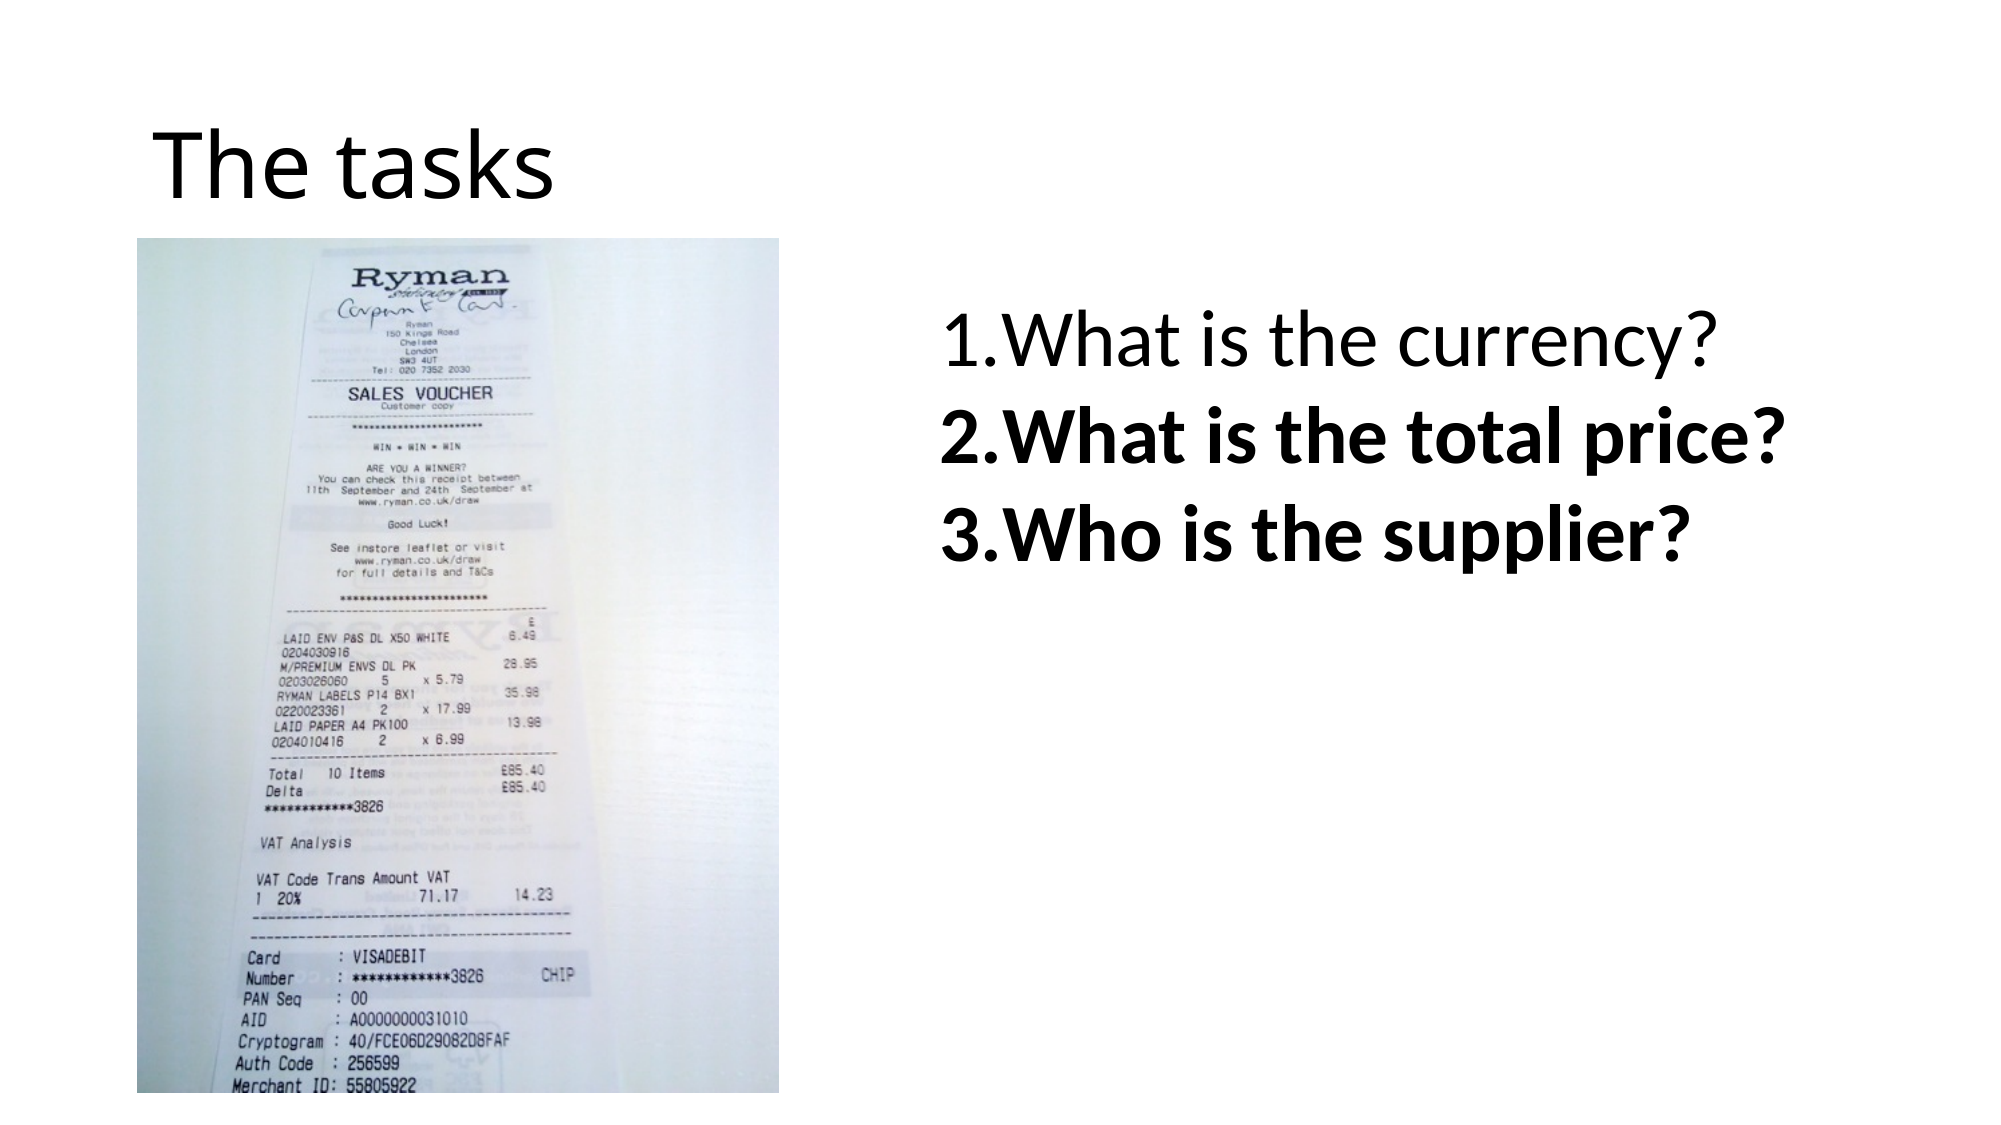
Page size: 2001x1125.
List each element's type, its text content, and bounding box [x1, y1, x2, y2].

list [137, 238, 779, 1093]
text_box What is the currency? What is the total price? Who is the supplier? [924, 277, 1841, 585]
title The tasks [137, 59, 1863, 278]
